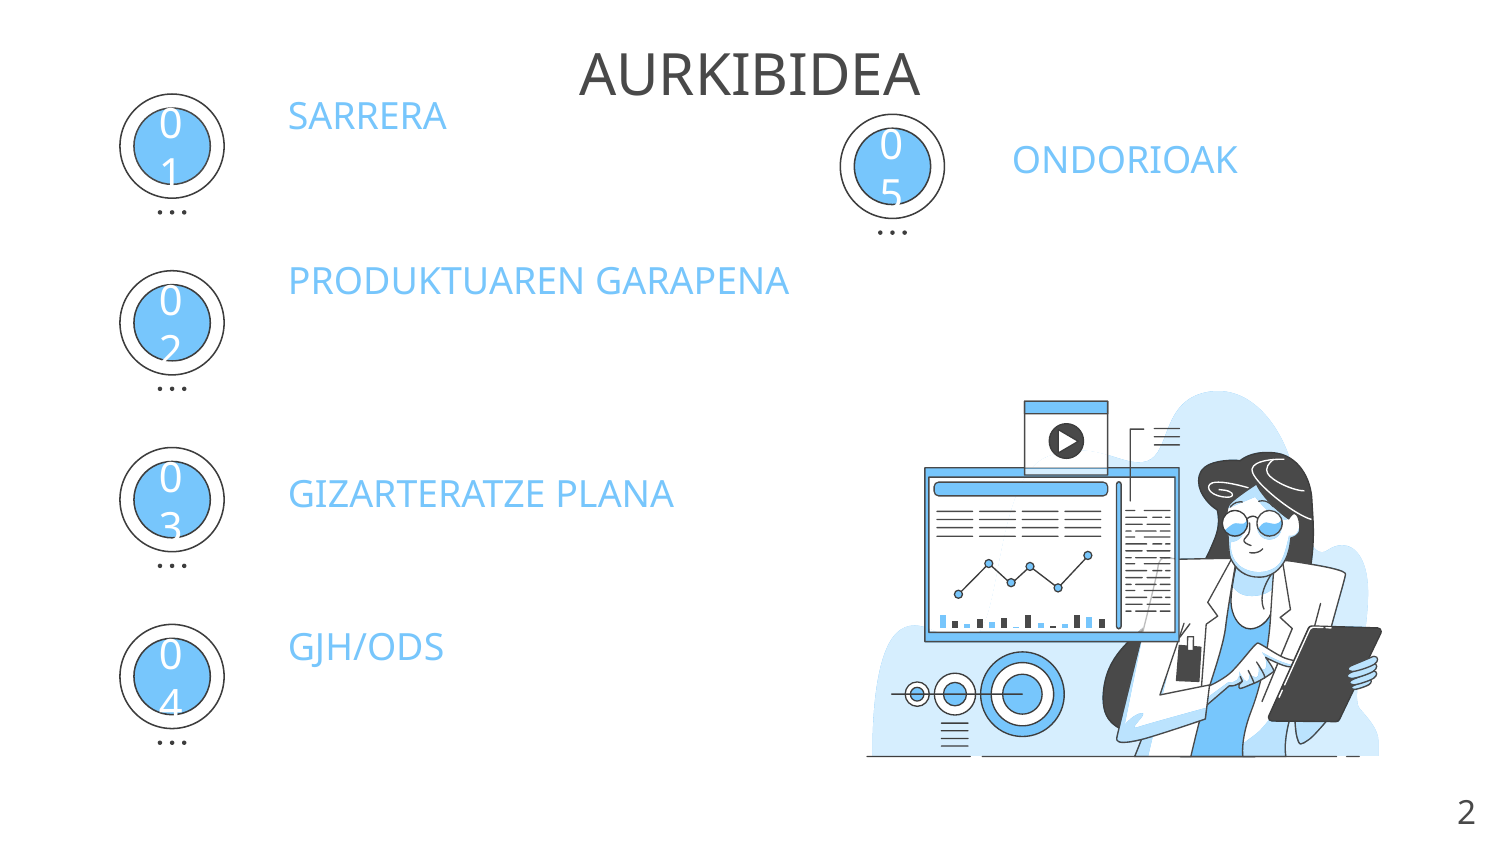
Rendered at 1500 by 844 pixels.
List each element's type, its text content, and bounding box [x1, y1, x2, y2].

subtitle PRODUKTUAREN GARAPENA [273, 234, 1021, 298]
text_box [119, 447, 225, 569]
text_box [119, 270, 225, 392]
title 2 [1408, 768, 1492, 844]
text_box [866, 390, 1383, 758]
subtitle GIZARTERATZE PLANA [273, 447, 702, 511]
subtitle GJH/ODS [273, 601, 702, 665]
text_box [840, 114, 945, 236]
title AURKIBIDEA [414, 22, 1086, 117]
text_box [119, 624, 225, 746]
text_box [119, 93, 225, 215]
subtitle ONDORIOAK [996, 114, 1426, 178]
subtitle SARRERA [273, 70, 702, 134]
